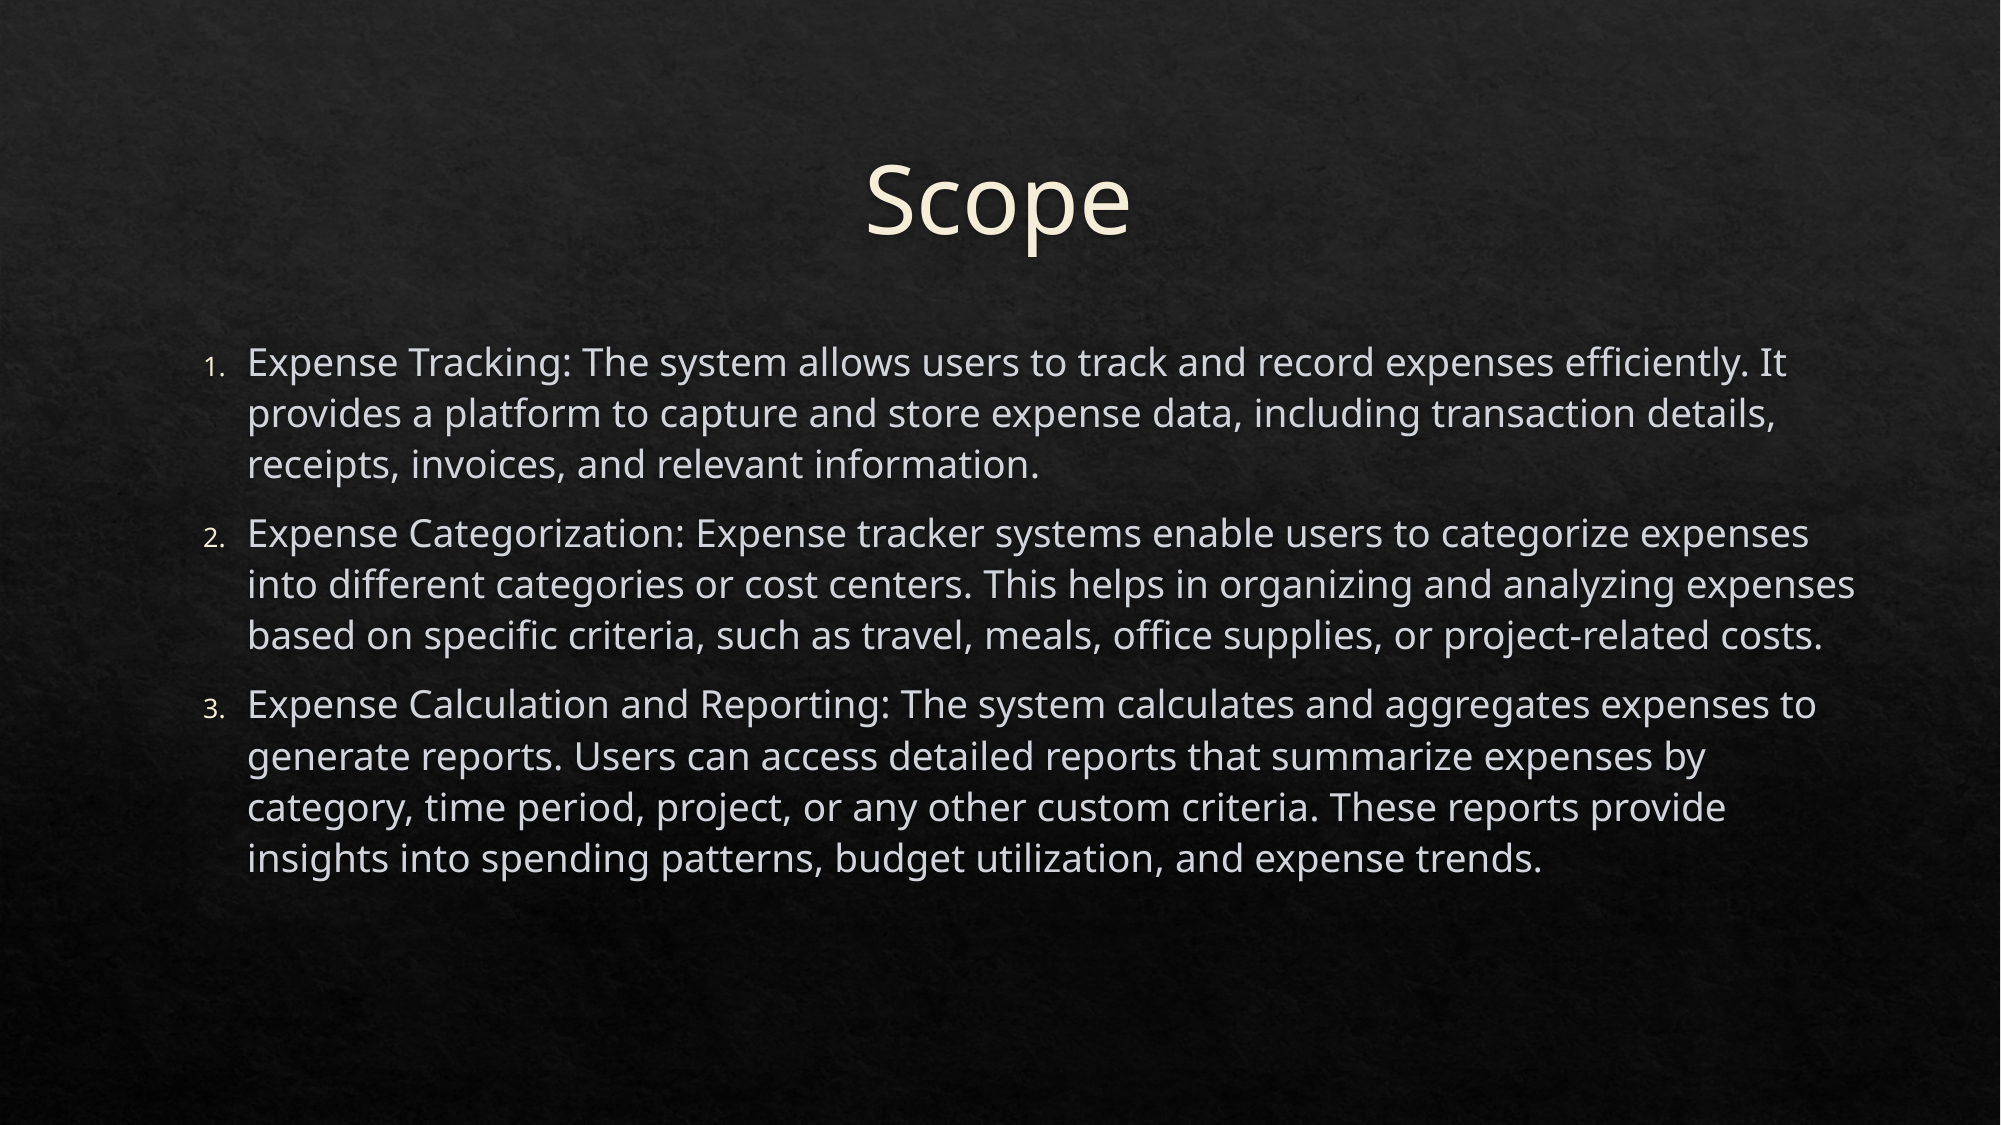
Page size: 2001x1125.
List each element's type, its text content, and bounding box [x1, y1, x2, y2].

title Scope [149, 99, 1849, 307]
list Expense Tracking: The system allows users to track and record expenses efficiently. It provides a platform to capture and store expense data, including transaction details, receipts, invoices, and relevant information. Expense Categorization: Expense tracker systems enable users to categorize expenses into different categories or cost centers. This helps in organizing and analyzing expenses based on specific criteria, such as travel, meals, office supplies, or project-related costs. Expense Calculation and Reporting: The system calculates and aggregates expenses to generate reports. Users can access detailed reports that summarize expenses by category, time period, project, or any other custom criteria. These reports provide insights into spending patterns, budget utilization, and expense trends. [182, 324, 1882, 935]
